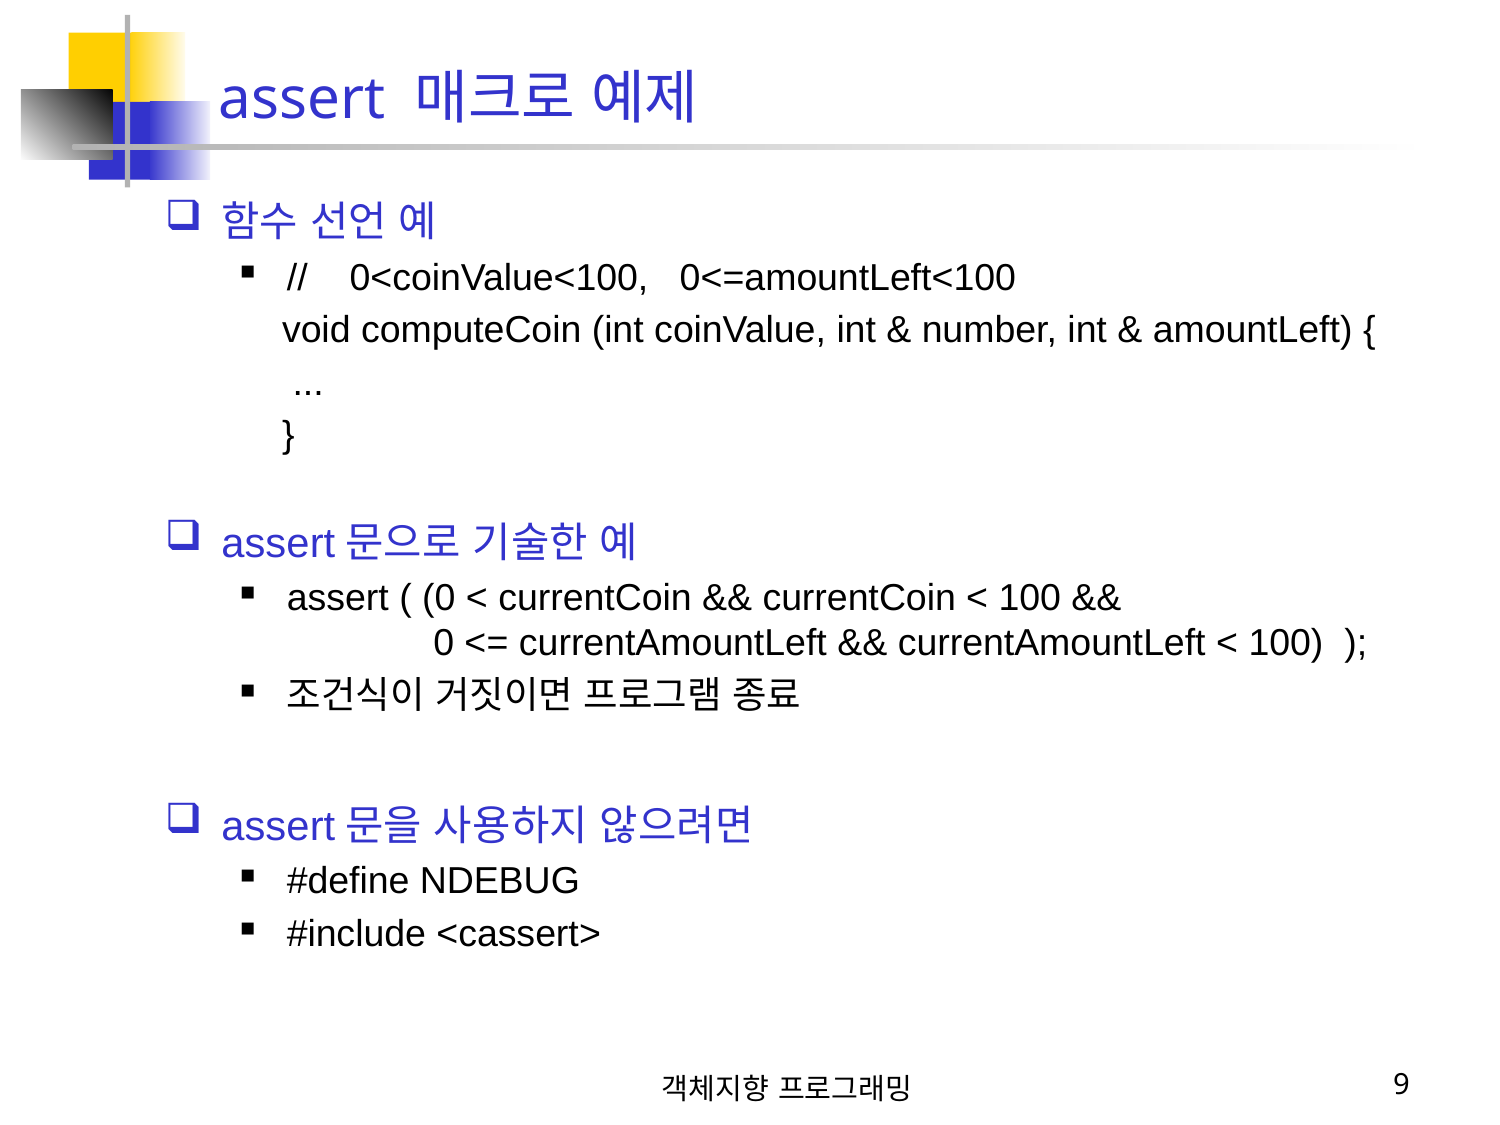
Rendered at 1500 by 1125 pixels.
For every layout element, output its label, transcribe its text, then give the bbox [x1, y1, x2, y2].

title assert 매크로 예제 [203, 26, 1482, 138]
slide_number 9 [1112, 1037, 1425, 1113]
list 함수 선언 예 // 0<coinValue<100, 0<=amountLeft<100 void computeCoin (int coinValue, int & number, int & amountLeft) { ... } assert문으로 기술한 예 assert ( (0 < currentCoin && currentCoin < 100 && 0 <= currentAmountLeft && currentAmountLeft < 100) ); 조건식이 거짓이면 프로그램 종료 assert문을 사용하지 않으려면 #define NDEBUG #include <cassert> [150, 187, 1469, 1006]
footer 객체지향 프로그래밍 [549, 1037, 1025, 1113]
